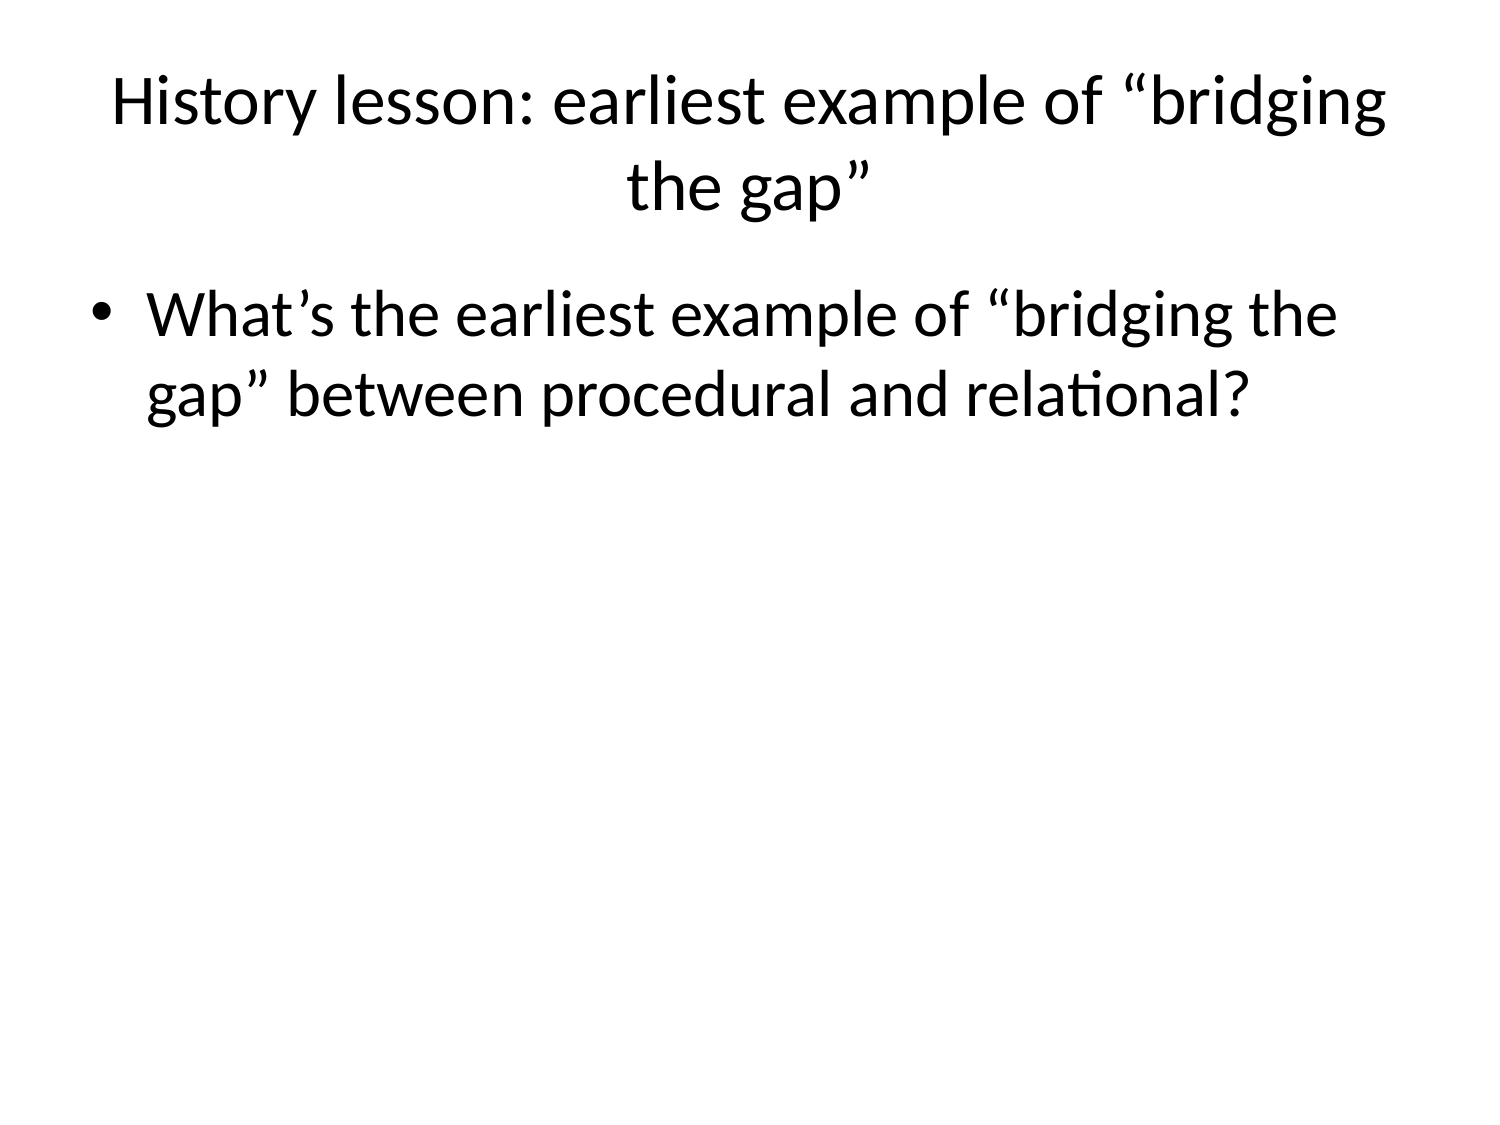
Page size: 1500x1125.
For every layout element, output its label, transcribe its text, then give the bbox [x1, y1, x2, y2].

list What’s the earliest example of “bridging the gap” between procedural and relational? [75, 262, 1425, 1005]
title History lesson: earliest example of “bridging the gap” [75, 45, 1425, 233]
